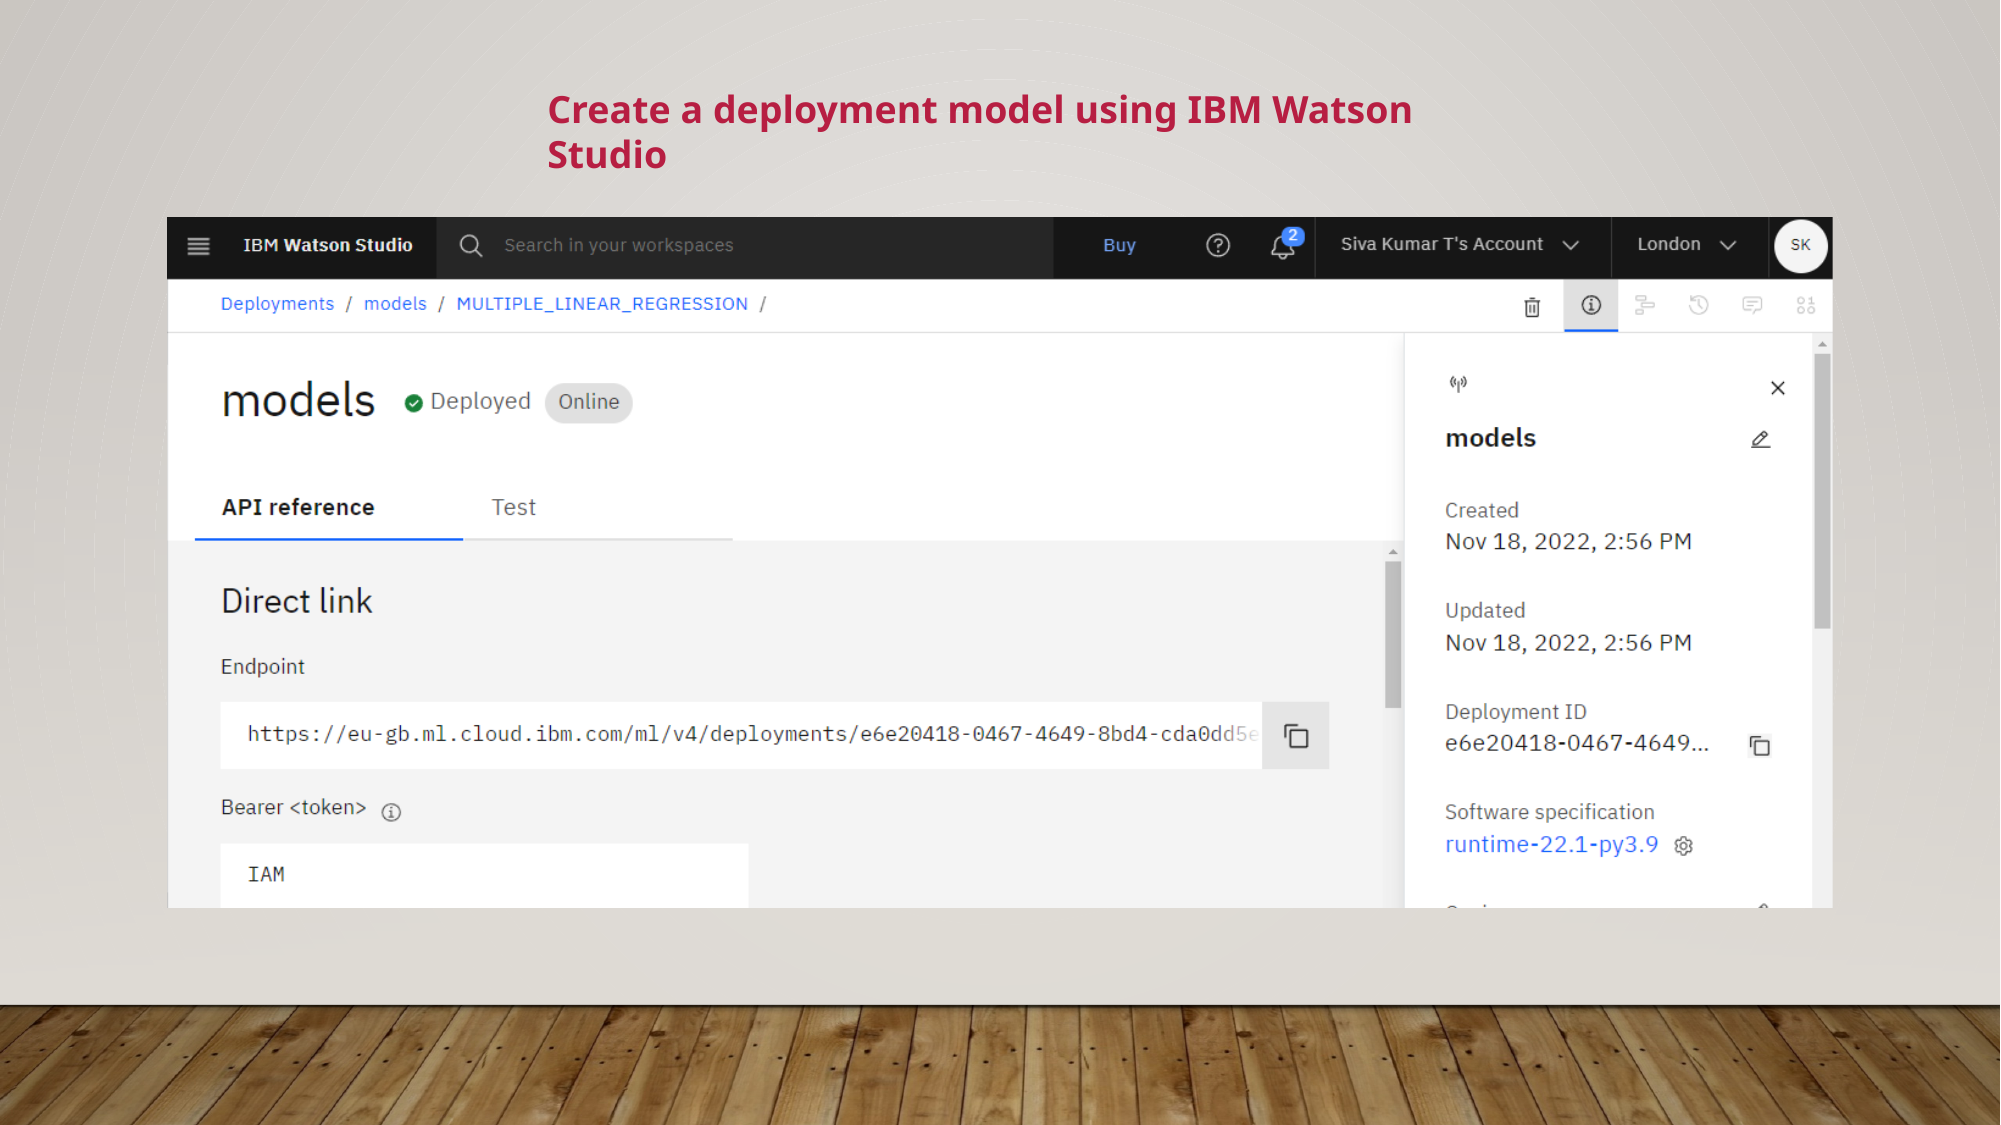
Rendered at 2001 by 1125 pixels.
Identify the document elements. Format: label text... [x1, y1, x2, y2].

text_box Create a deployment model using IBM Watson Studio [532, 79, 1468, 184]
picture [166, 217, 1833, 908]
picture [0, 1005, 2000, 1125]
